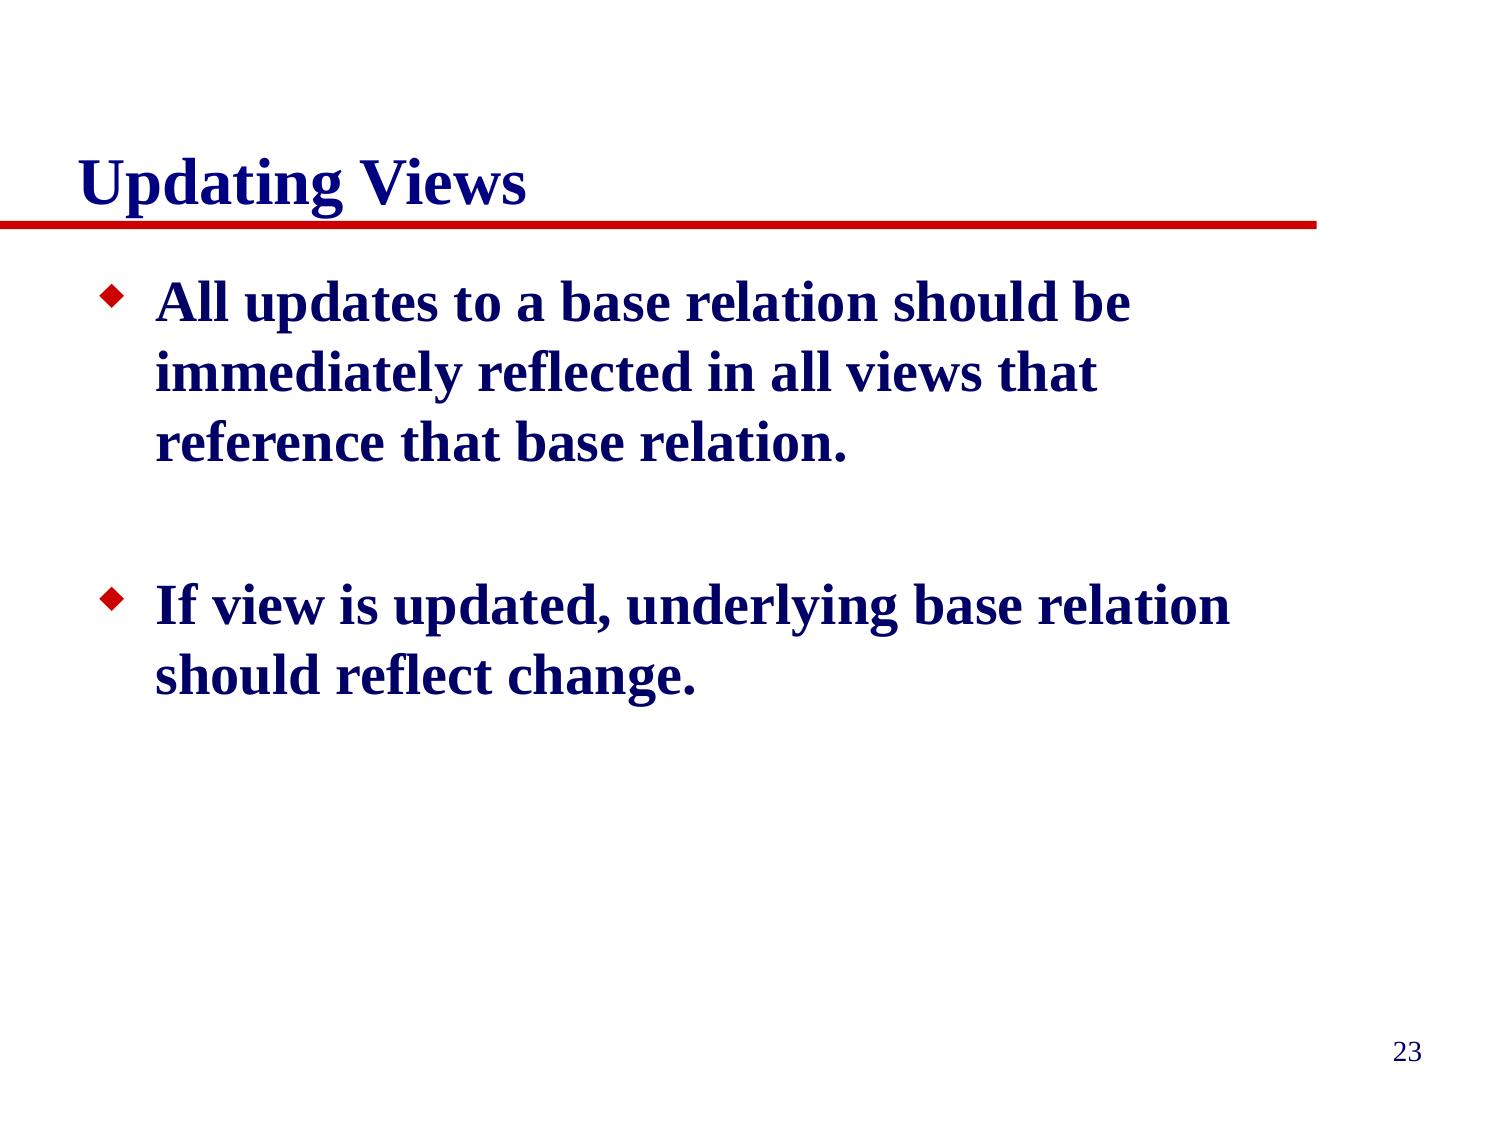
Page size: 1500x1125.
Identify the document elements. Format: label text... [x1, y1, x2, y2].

slide_number 23 [1124, 1012, 1438, 1088]
title Updating Views [62, 43, 1338, 226]
list All updates to a base relation should be immediately reflected in all views that reference that base relation. If view is updated, underlying base relation should reflect change. [84, 255, 1353, 931]
